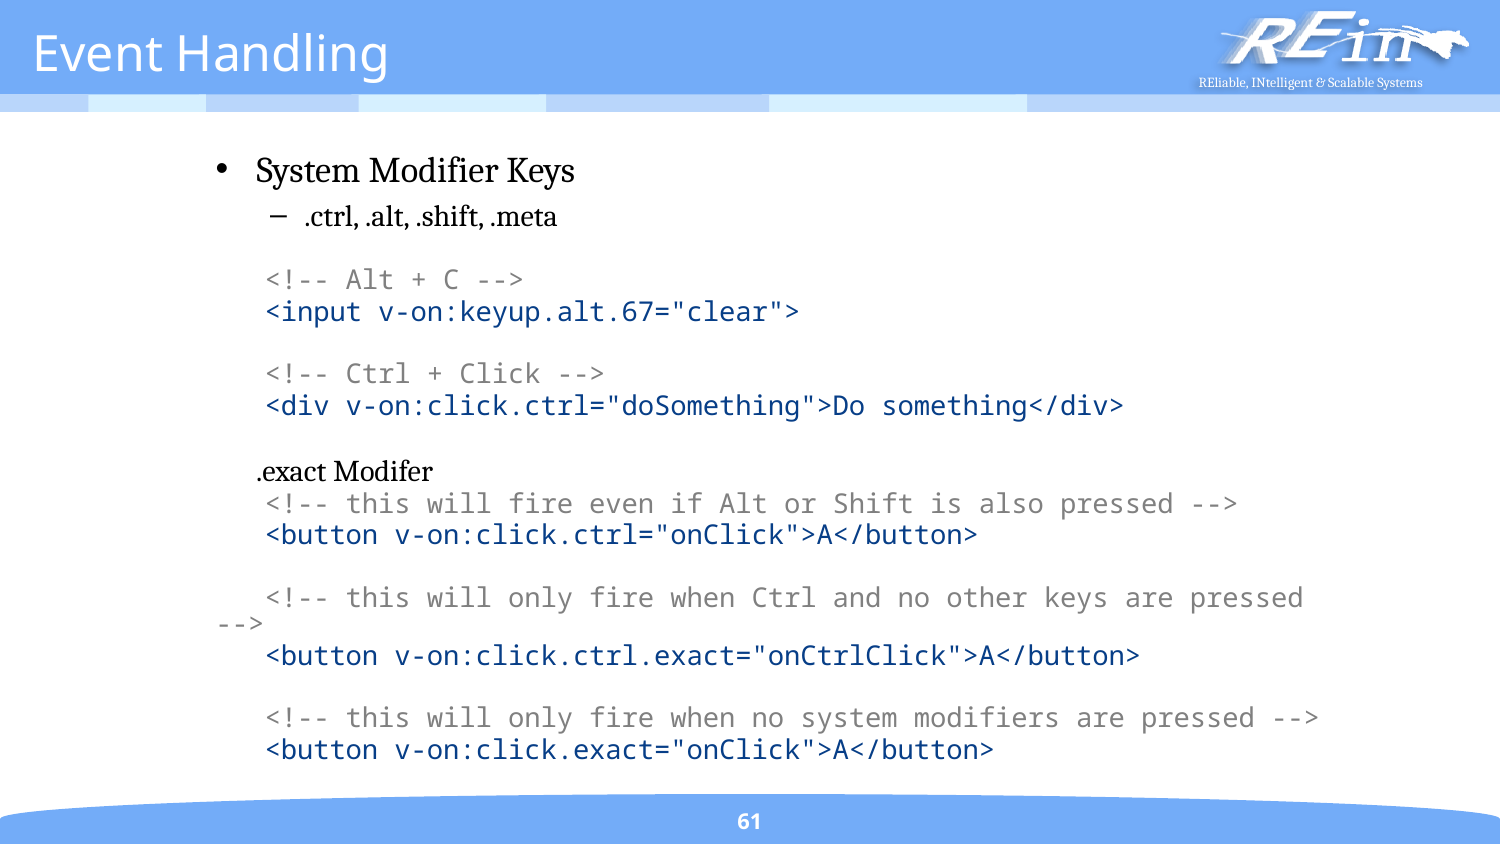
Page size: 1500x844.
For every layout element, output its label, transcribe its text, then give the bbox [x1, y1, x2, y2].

slide_number 61 [667, 802, 833, 842]
title Event Handling [17, 17, 1136, 86]
list System Modifier Keys .ctrl, .alt, .shift, .meta <!-- Alt + C --> <input v-on:keyup.alt.67="clear"> <!-- Ctrl + Click --> <div v-on:click.ctrl="doSomething">Do something</div> .exact Modifer <!-- this will fire even if Alt or Shift is also pressed --> <button v-on:click.ctrl="onClick">A</button> <!-- this will only fire when Ctrl and no other keys are pressed --> <button v-on:click.ctrl.exact="onCtrlClick">A</button> <!-- this will only fire when no system modifiers are pressed --> <button v-on:click.exact="onClick">A</button> [200, 138, 1353, 786]
